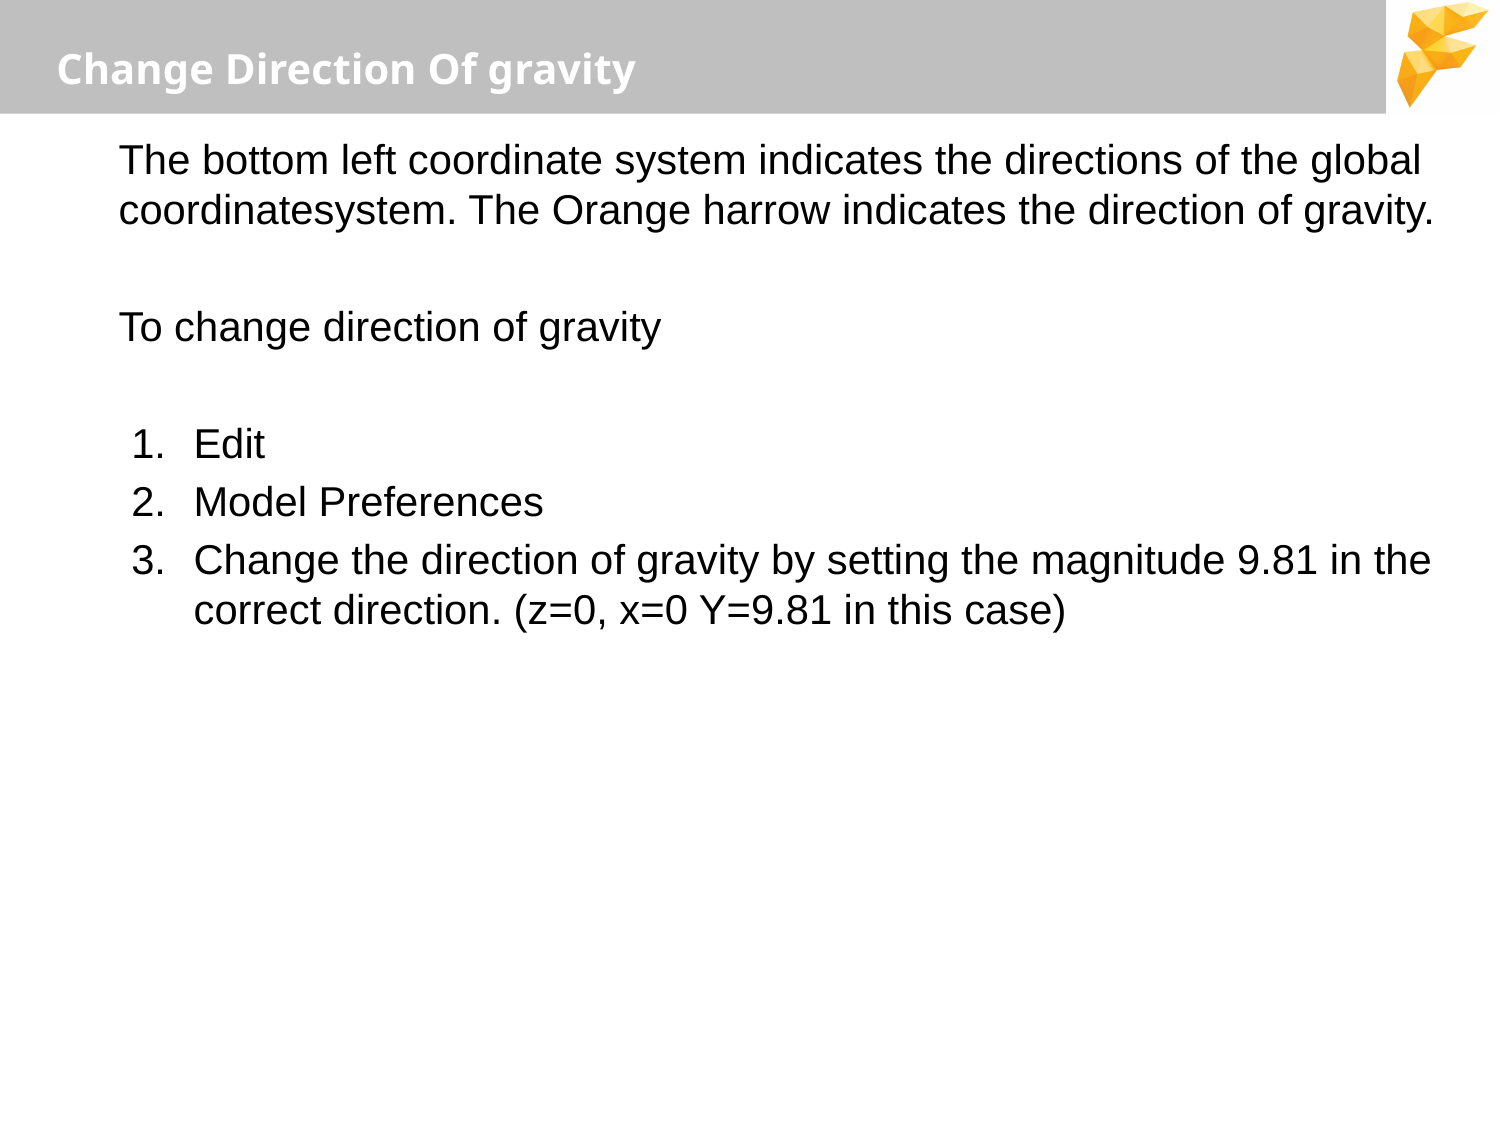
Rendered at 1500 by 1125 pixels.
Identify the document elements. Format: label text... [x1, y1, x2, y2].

title Change Direction Of gravity [41, 0, 999, 100]
picture [1386, 0, 1500, 114]
list The bottom left coordinate system indicates the directions of the global coordinatesystem. The Orange harrow indicates the direction of gravity. To change direction of gravity Edit Model Preferences Change the direction of gravity by setting the magnitude 9.81 in the correct direction. (z=0, x=0 Y=9.81 in this case) [41, 125, 1500, 1071]
